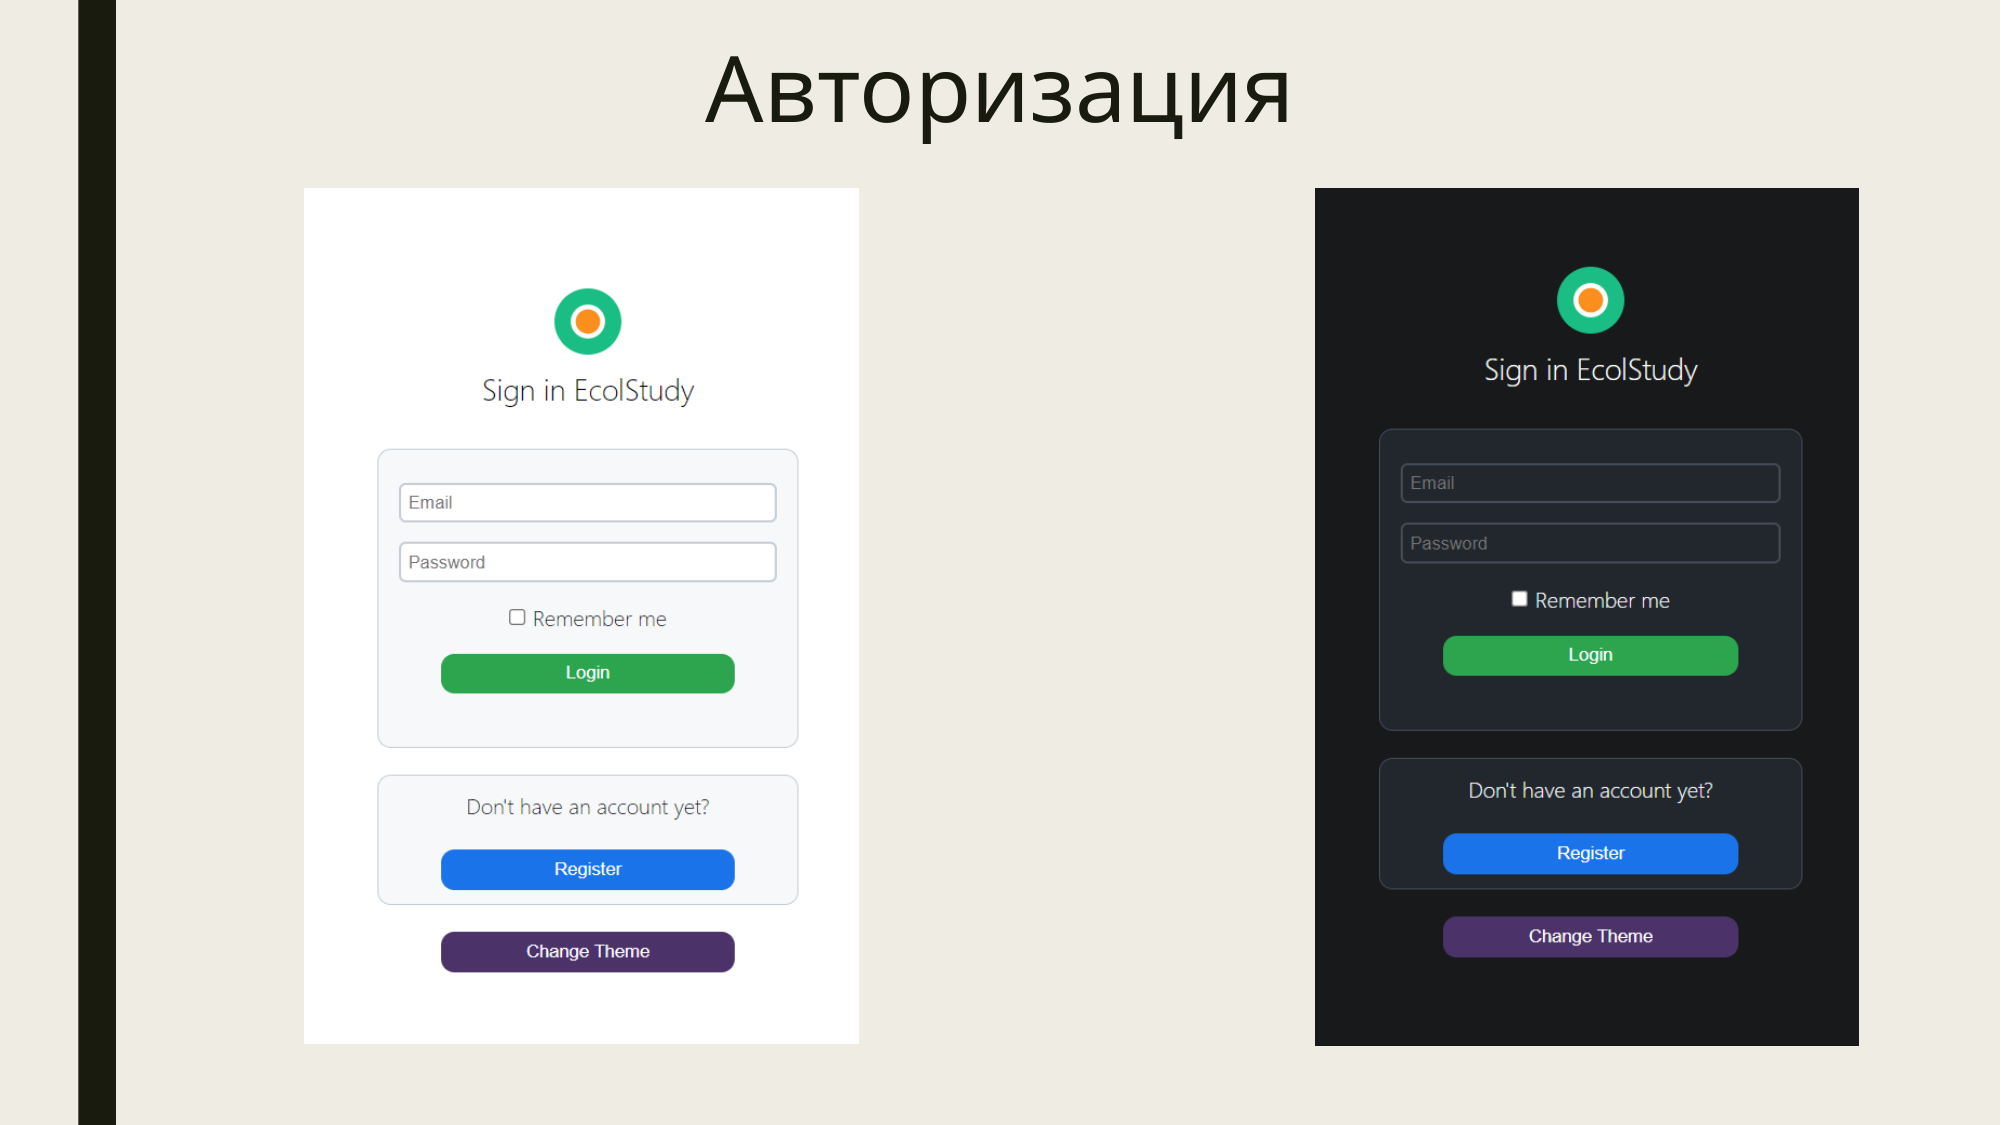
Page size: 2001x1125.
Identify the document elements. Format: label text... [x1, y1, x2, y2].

picture [1315, 188, 1859, 1046]
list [304, 188, 859, 1044]
title Авторизация [225, 37, 1800, 160]
